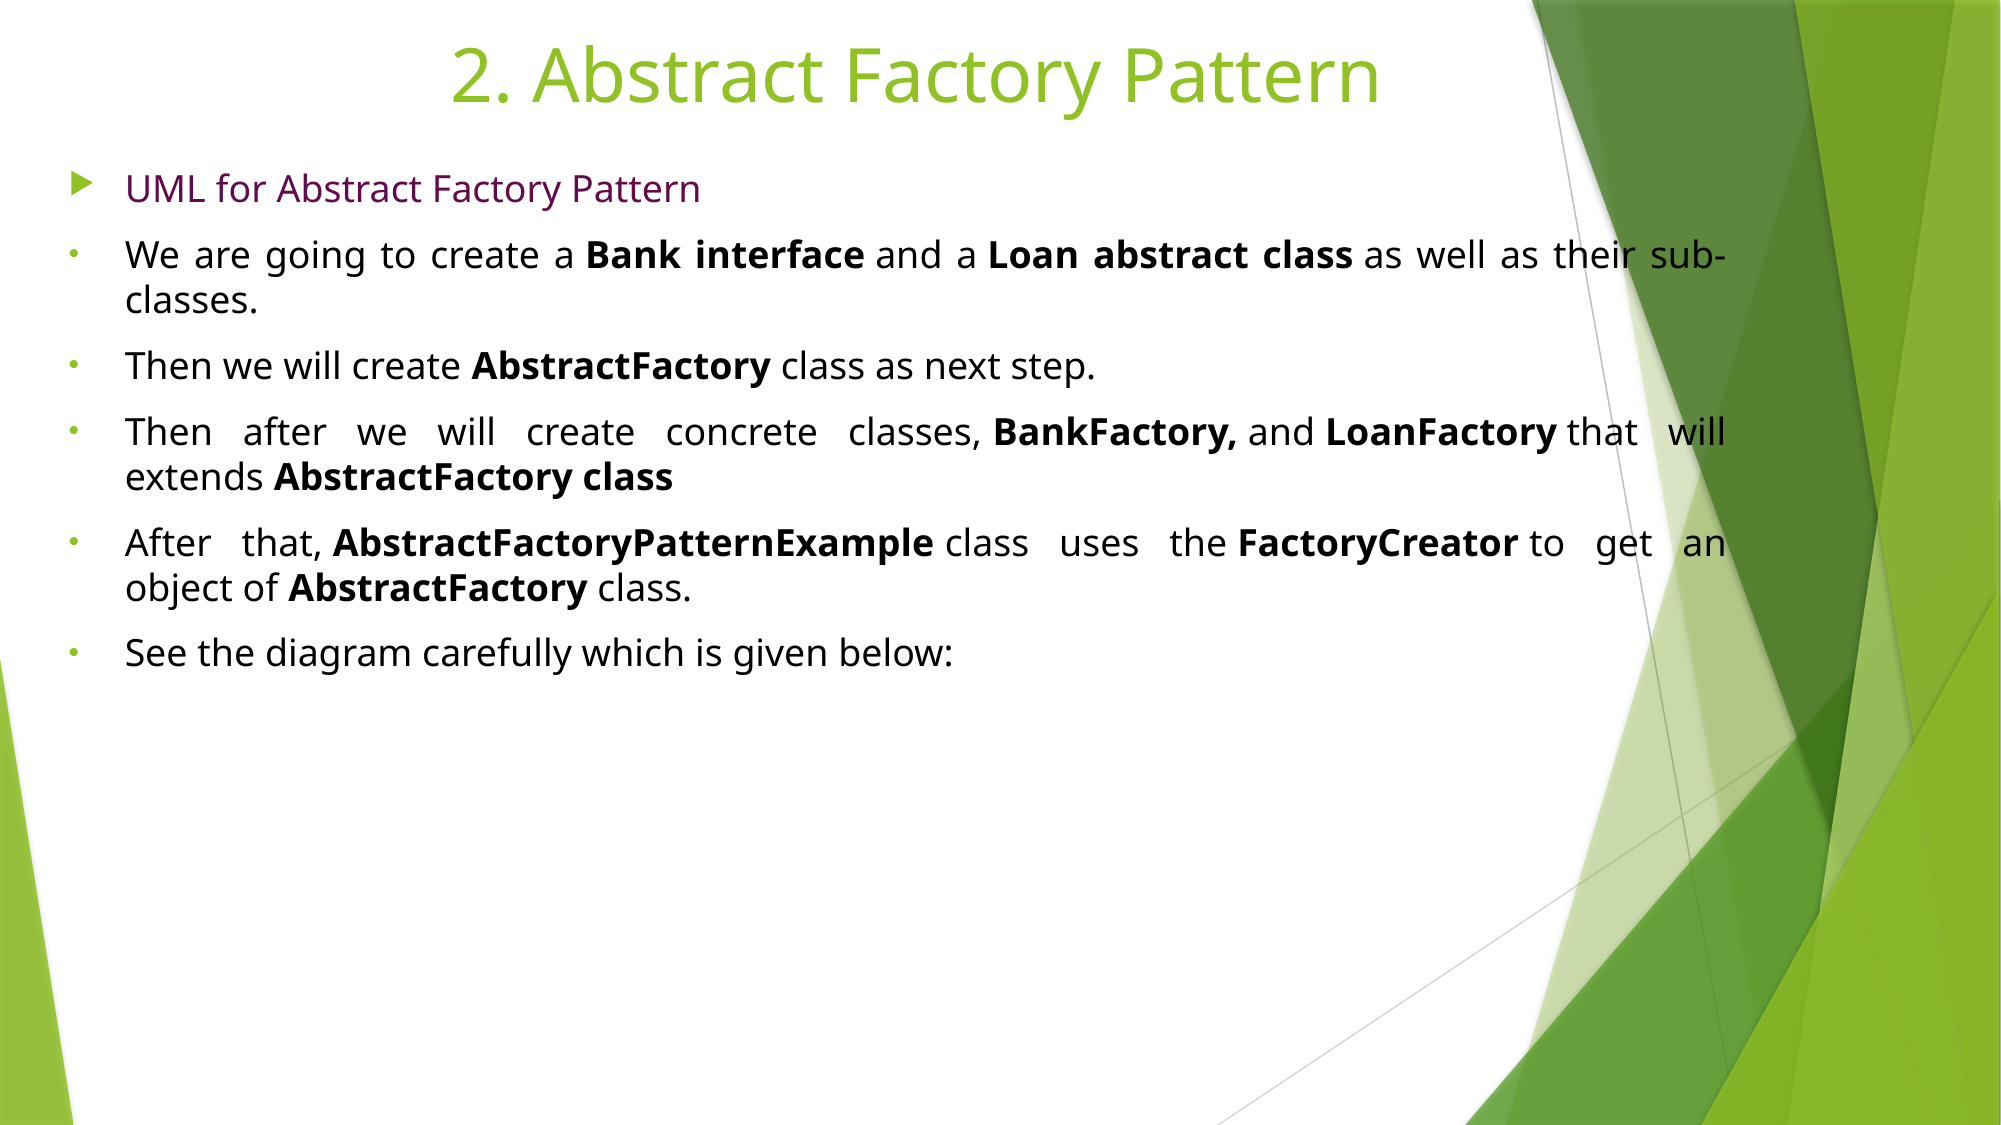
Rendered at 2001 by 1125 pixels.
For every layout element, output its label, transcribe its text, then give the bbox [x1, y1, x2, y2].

list UML for Abstract Factory Pattern We are going to create a Bank interface and a Loan abstract class as well as their sub-classes. Then we will create AbstractFactory class as next step. Then after we will create concrete classes, BankFactory, and LoanFactory that will extends AbstractFactory class After that, AbstractFactoryPatternExample class uses the FactoryCreator to get an object of AbstractFactory class. See the diagram carefully which is given below: [53, 157, 1742, 1106]
title 2. Abstract Factory Pattern [435, 19, 1447, 157]
